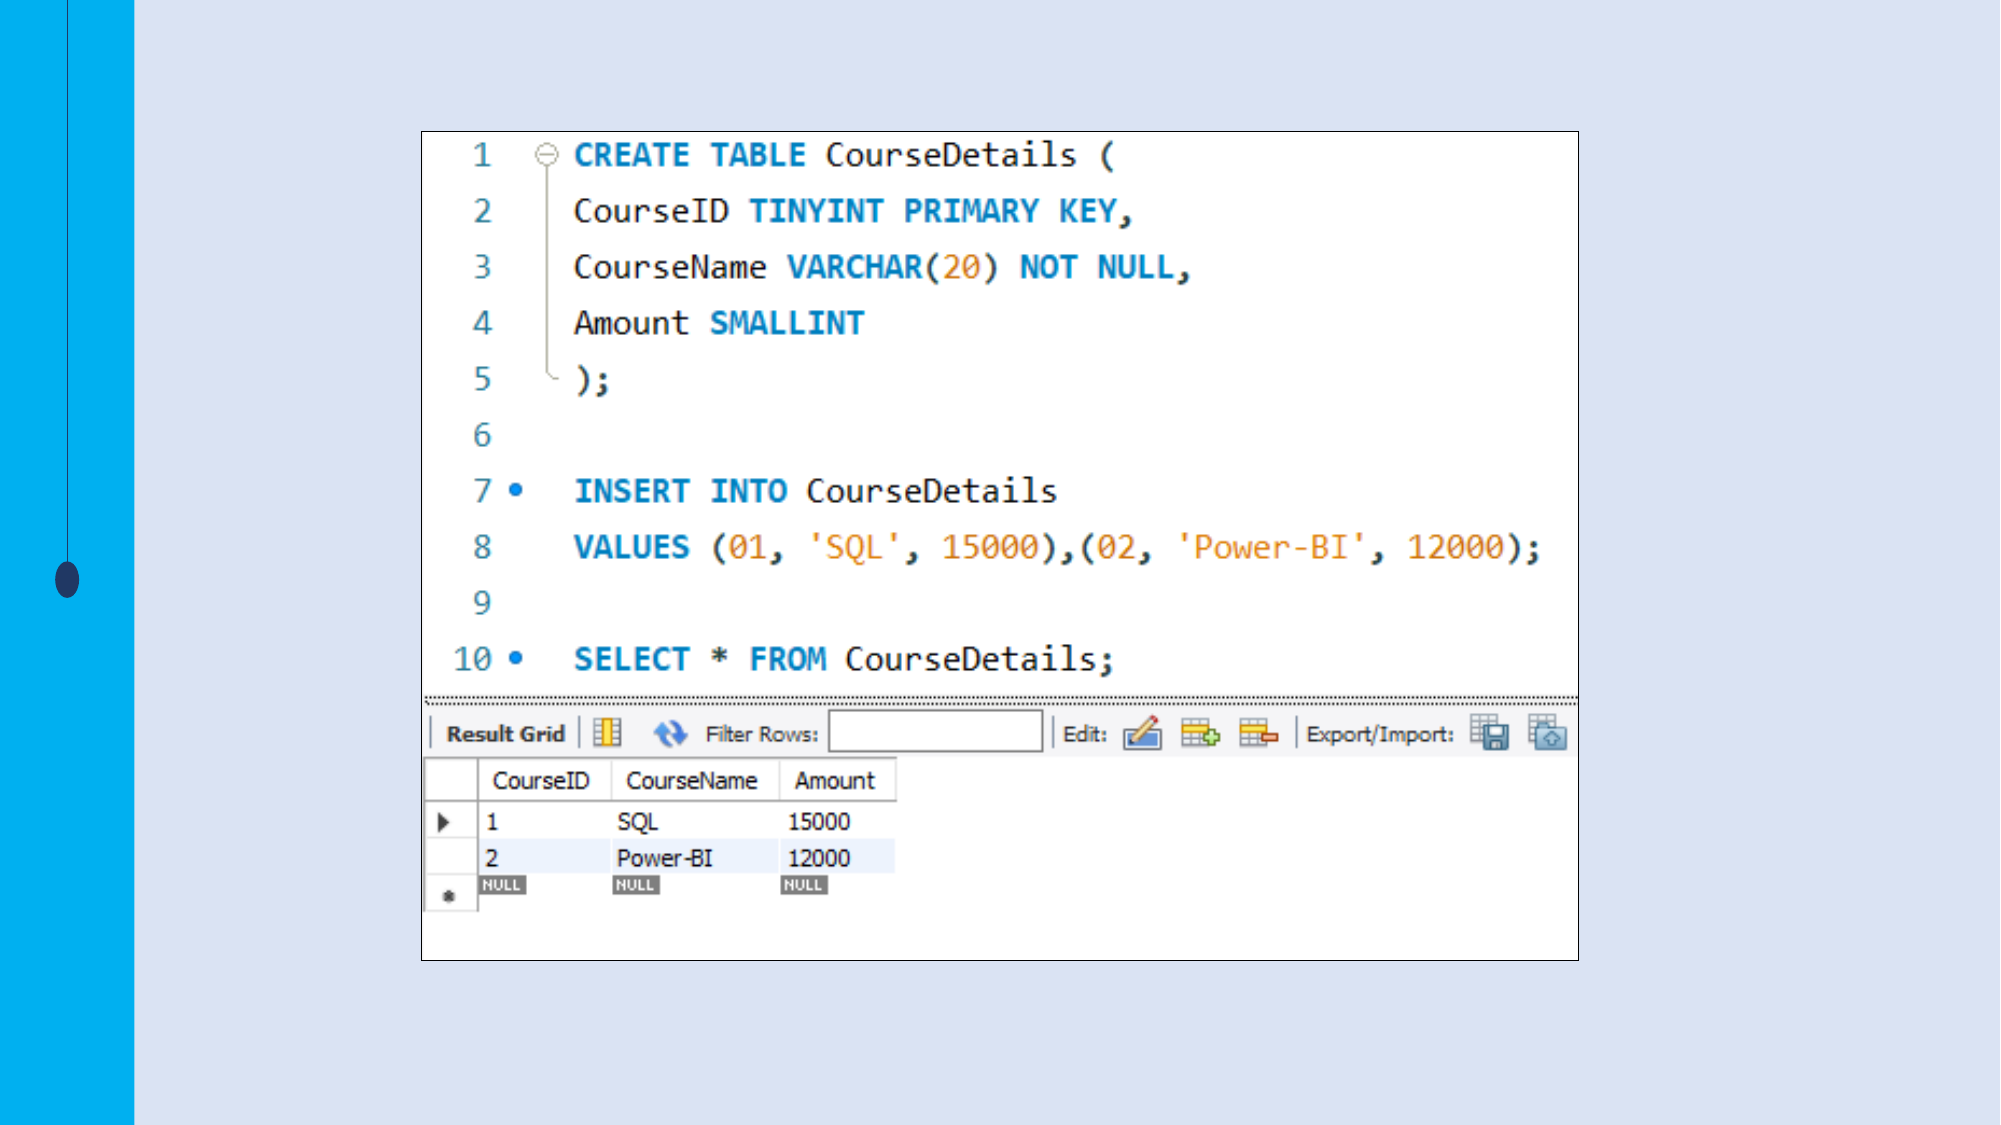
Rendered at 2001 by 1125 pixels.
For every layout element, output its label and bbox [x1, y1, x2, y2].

text_box [55, 561, 80, 598]
picture [421, 131, 1579, 961]
text_box [0, 0, 135, 1125]
